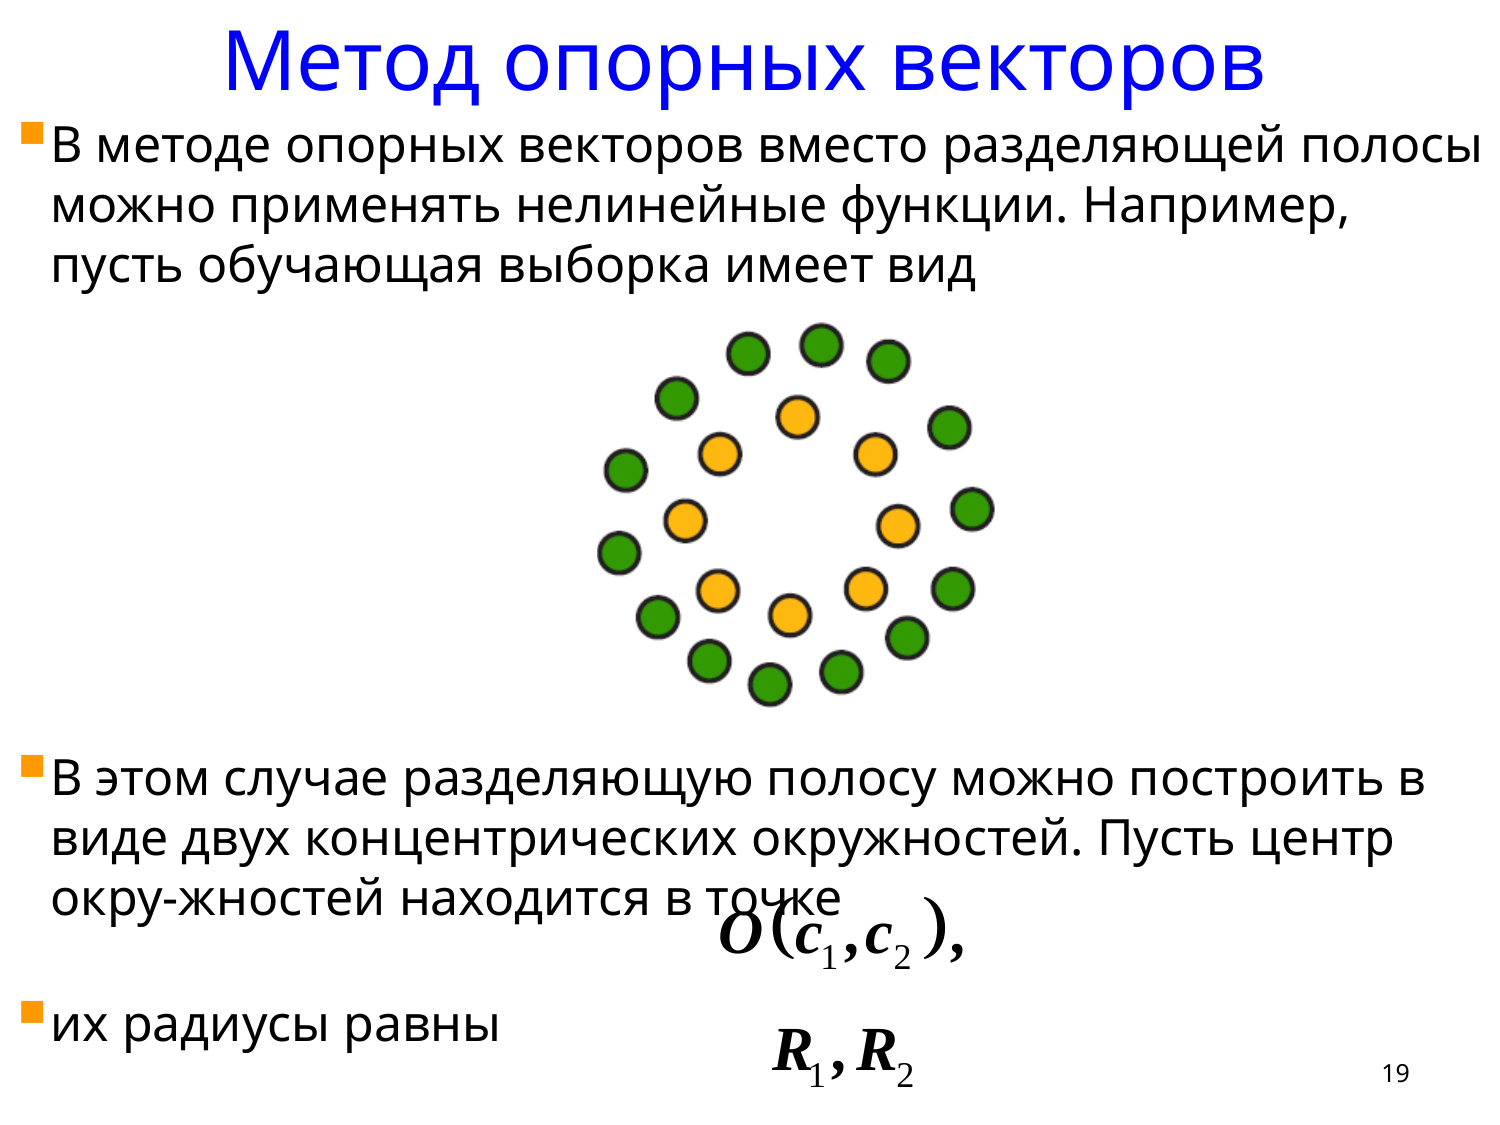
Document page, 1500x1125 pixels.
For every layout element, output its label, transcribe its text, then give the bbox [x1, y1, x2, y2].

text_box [714, 890, 982, 985]
slide_number 19 [1074, 1023, 1426, 1100]
text_box их радиусы равны [0, 984, 528, 1067]
picture [597, 304, 998, 719]
text_box В методе опорных векторов вместо разделяющей полосы можно применять нелинейные функции. Например, пусть обучающая выборка имеет вид [0, 105, 1500, 305]
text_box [753, 1013, 920, 1096]
title Метод опорных векторов [152, 0, 1337, 105]
text_box В этом случае разделяющую полосу можно построить в виде двух концентрических окружностей. Пусть центр окру-жностей находится в точке [0, 738, 1500, 938]
